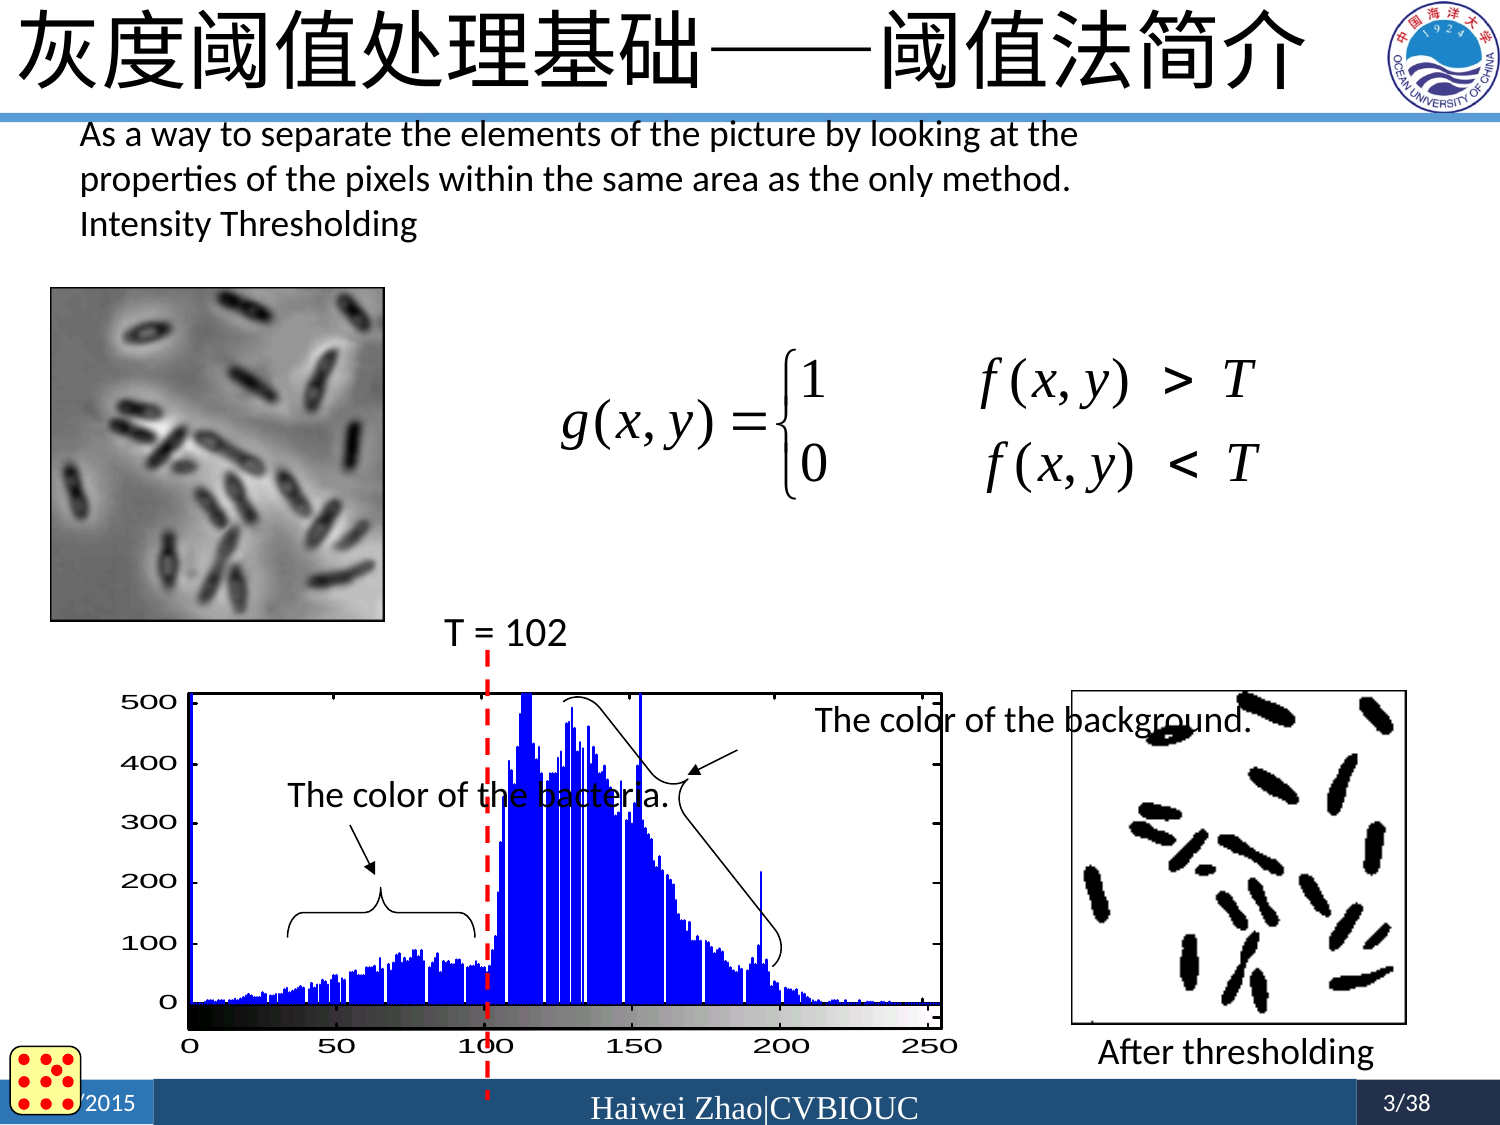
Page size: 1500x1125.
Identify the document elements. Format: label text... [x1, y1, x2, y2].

picture [49, 287, 385, 623]
picture [1387, 1, 1500, 112]
text_box As a way to separate the elements of the picture by looking at the properties of the pixels within the same area as the only method. Intensity Thresholding [64, 101, 1471, 252]
text_box T = 102 [429, 597, 583, 662]
title 灰度阈值处理基础——阈值法简介 [0, 0, 1375, 110]
picture [1071, 690, 1407, 1025]
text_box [549, 339, 1275, 510]
text_box After thresholding [1083, 1025, 1390, 1079]
text_box The color of the background. [1038, 687, 1269, 748]
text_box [10, 1046, 81, 1115]
picture [62, 662, 1038, 1076]
